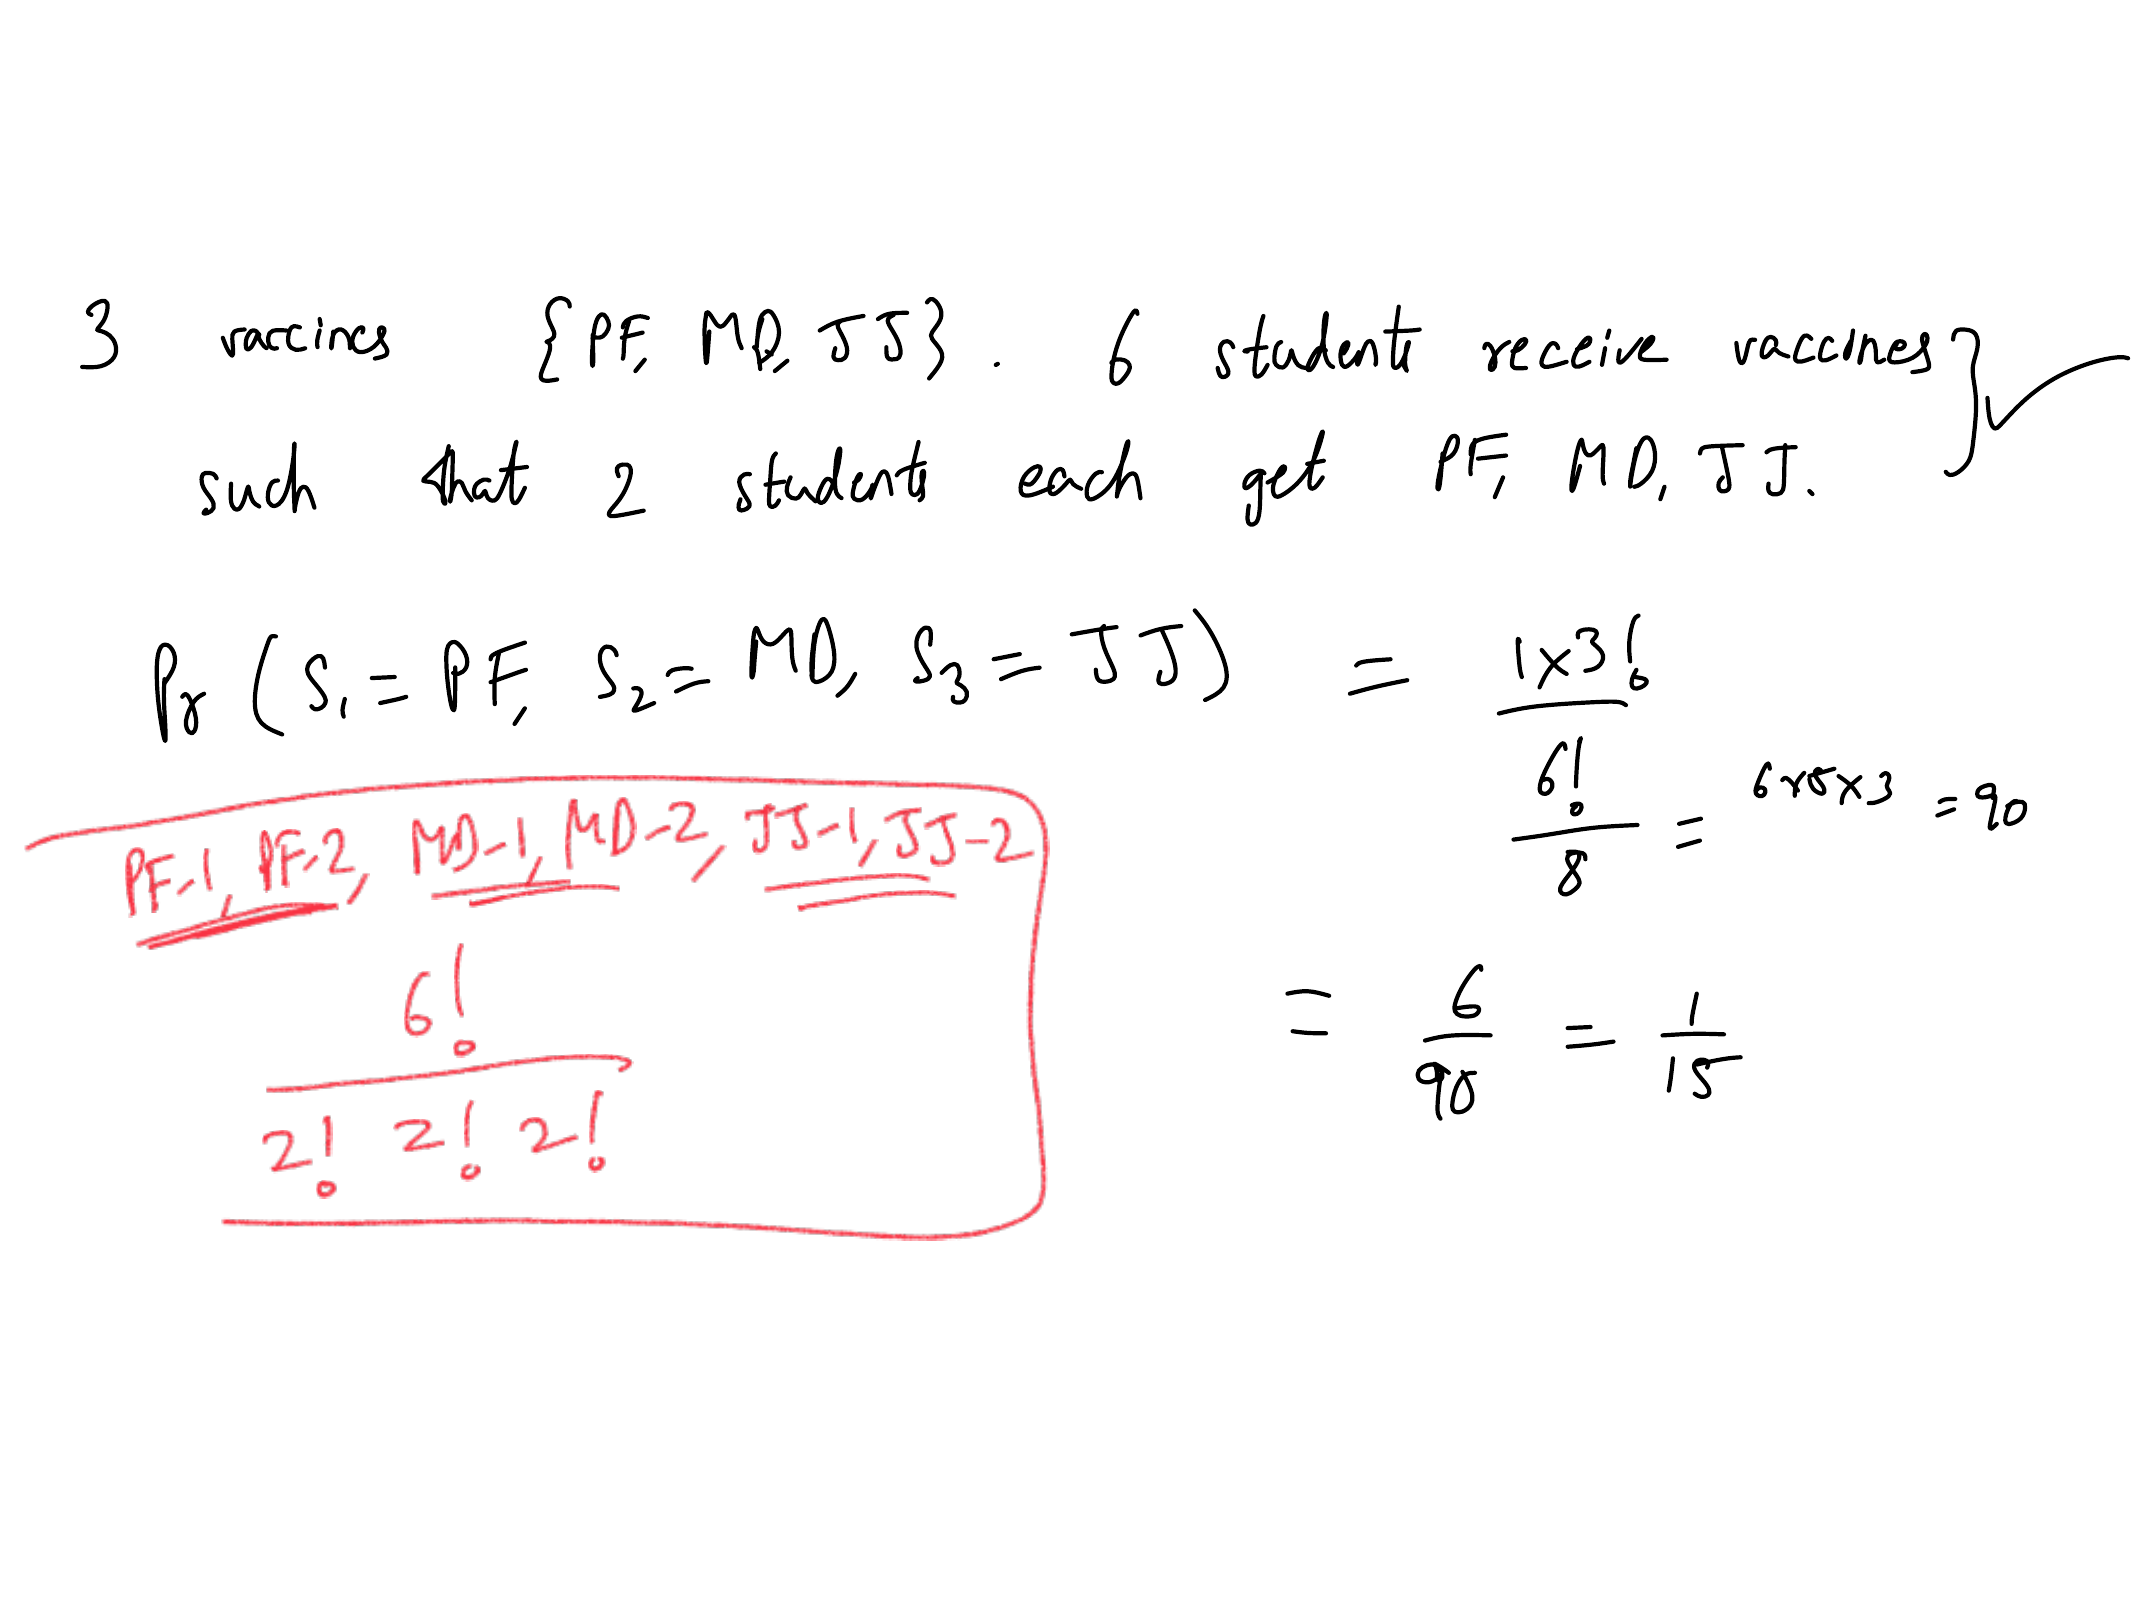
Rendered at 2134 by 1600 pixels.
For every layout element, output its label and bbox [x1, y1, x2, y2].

text_box [24, 297, 2129, 1241]
